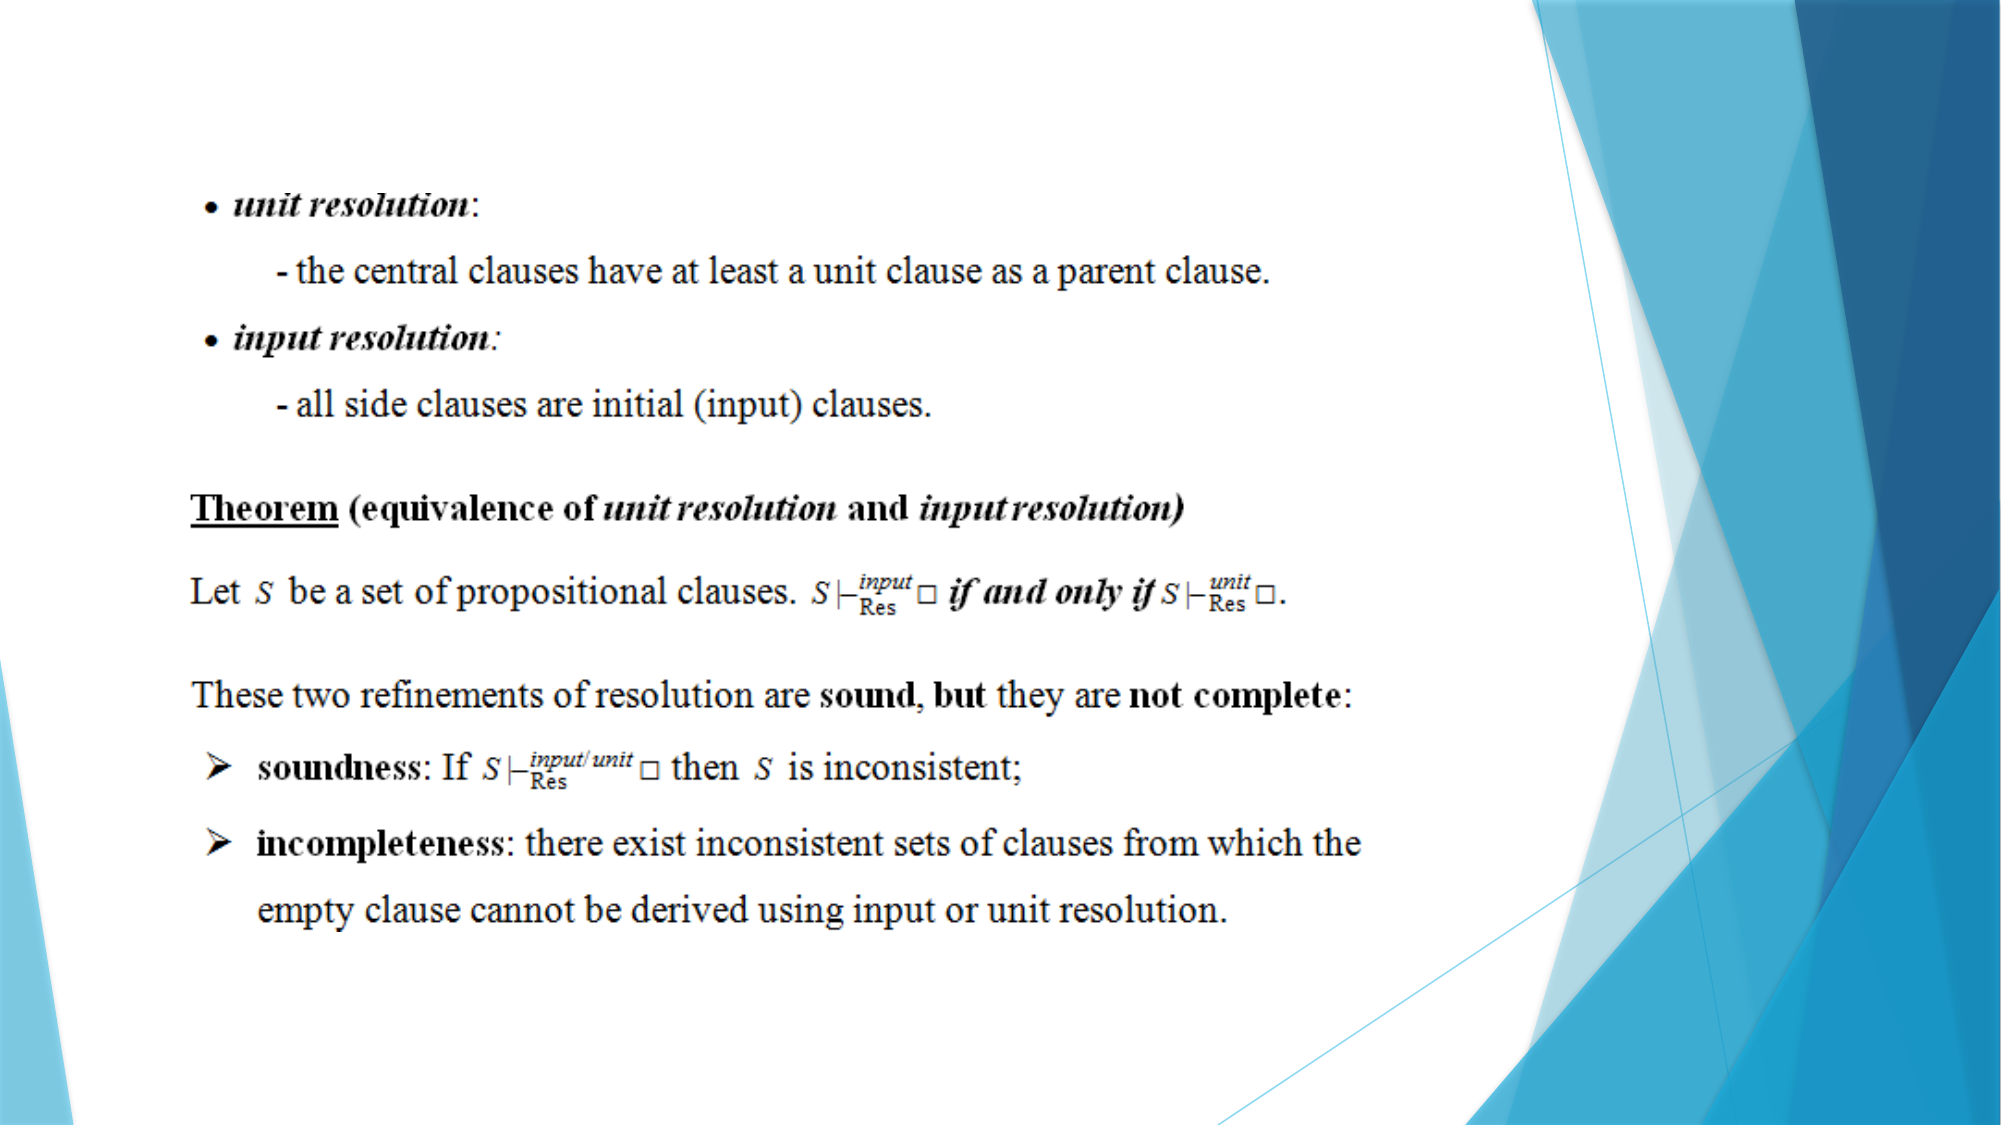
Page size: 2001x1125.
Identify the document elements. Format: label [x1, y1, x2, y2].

list [179, 193, 1379, 932]
